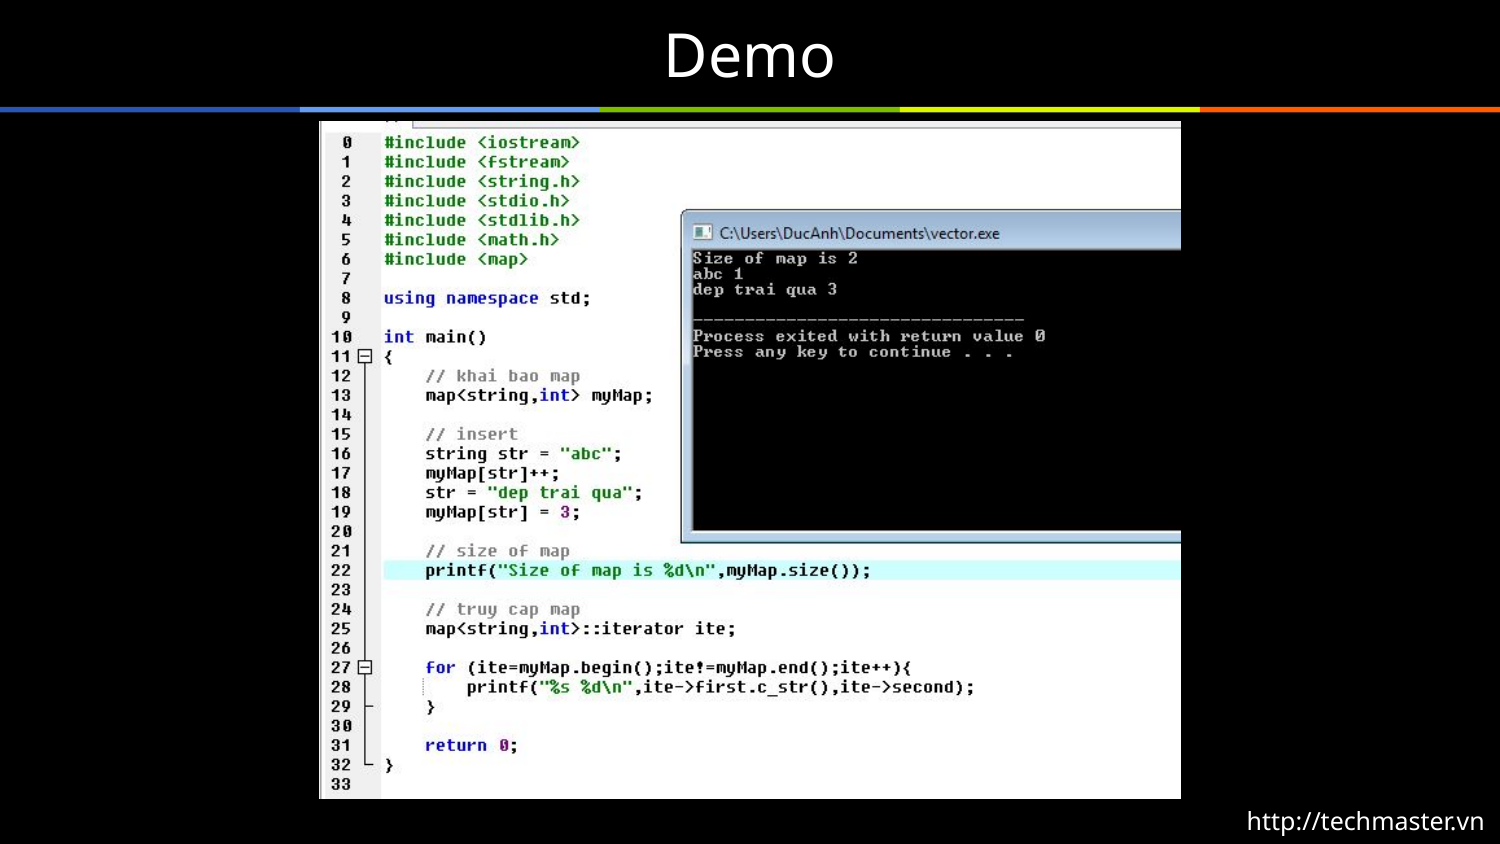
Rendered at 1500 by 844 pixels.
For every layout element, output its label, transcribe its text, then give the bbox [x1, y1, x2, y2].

title Demo [37, 9, 1463, 98]
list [319, 121, 1181, 799]
